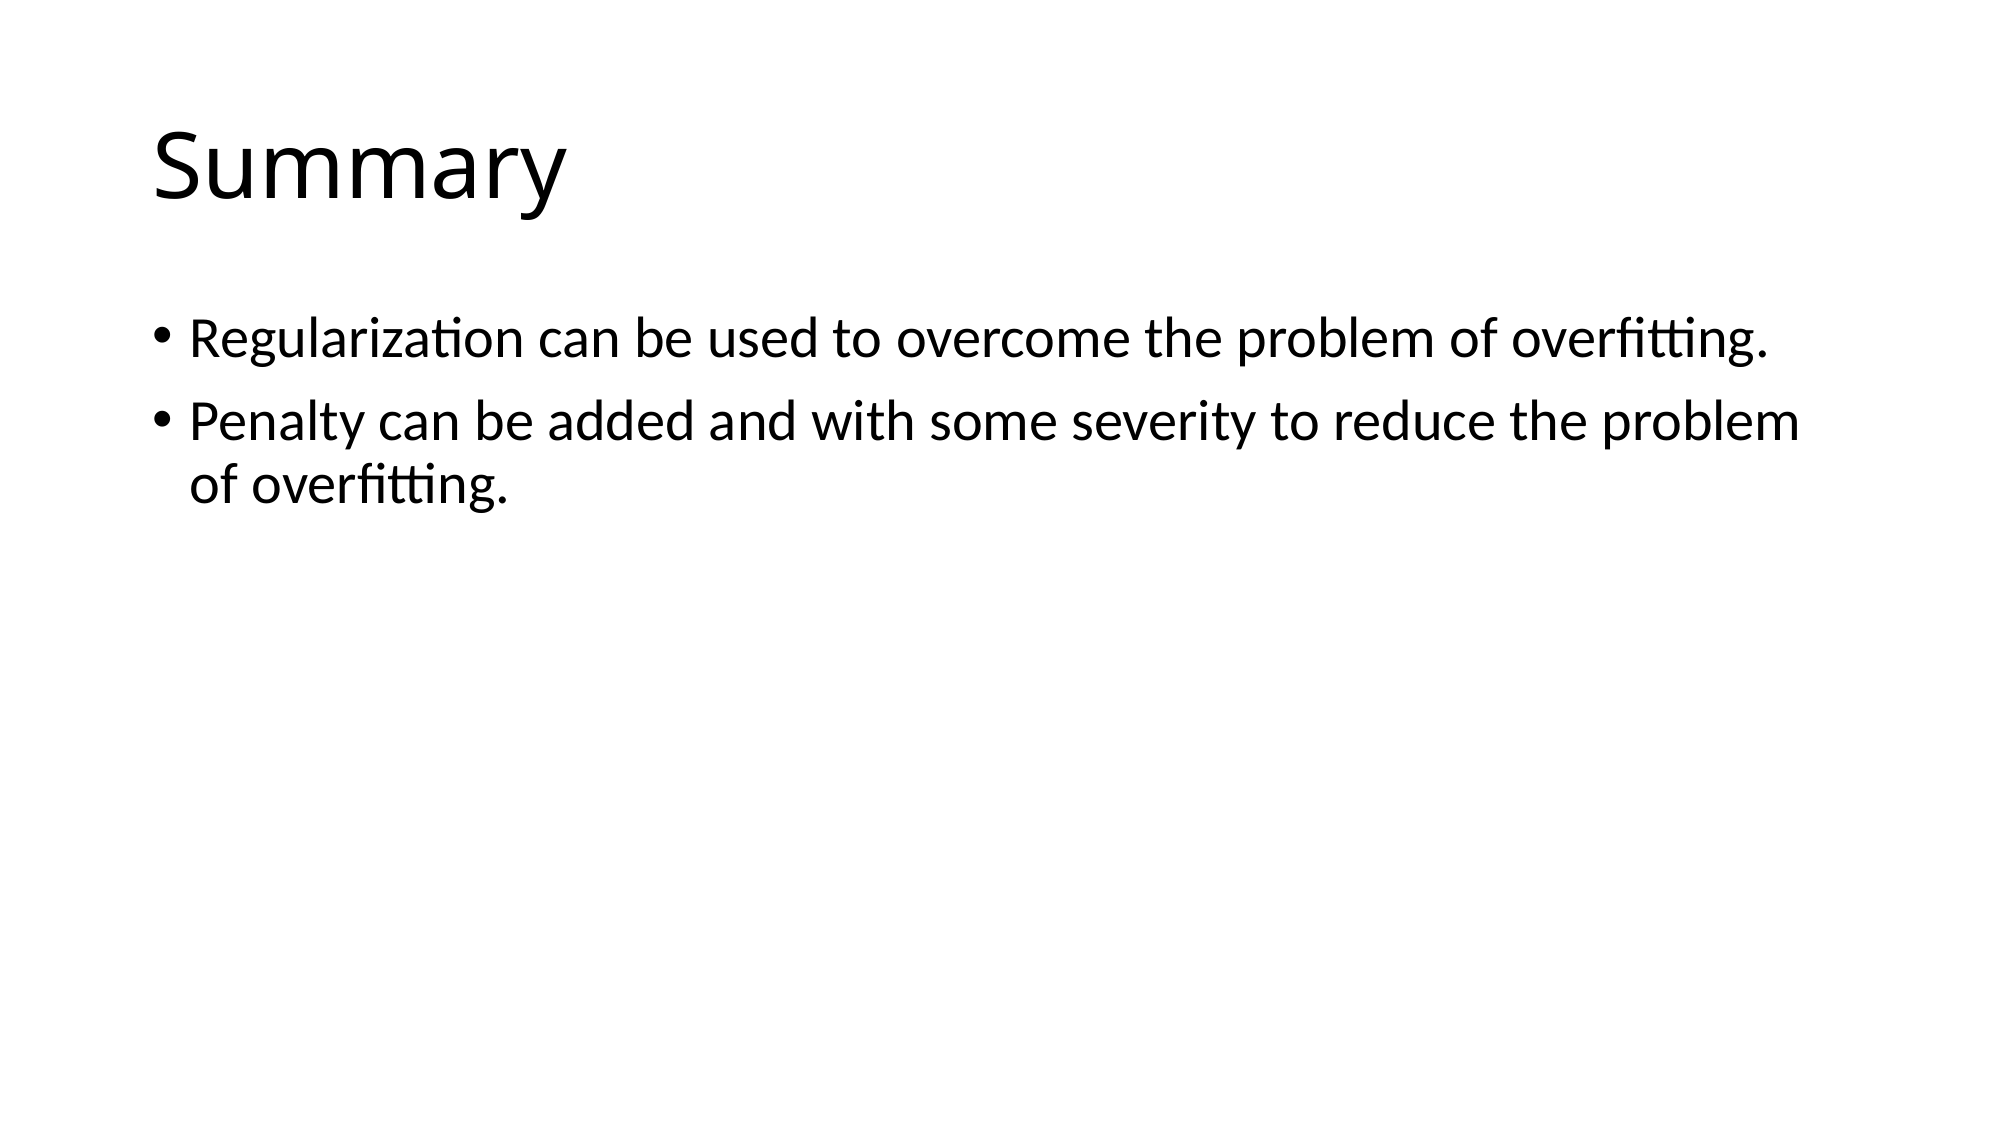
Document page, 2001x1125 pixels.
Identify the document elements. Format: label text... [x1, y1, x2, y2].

list Regularization can be used to overcome the problem of overfitting. Penalty can be added and with some severity to reduce the problem of overfitting. [137, 299, 1863, 1014]
title Summary [137, 59, 1863, 278]
